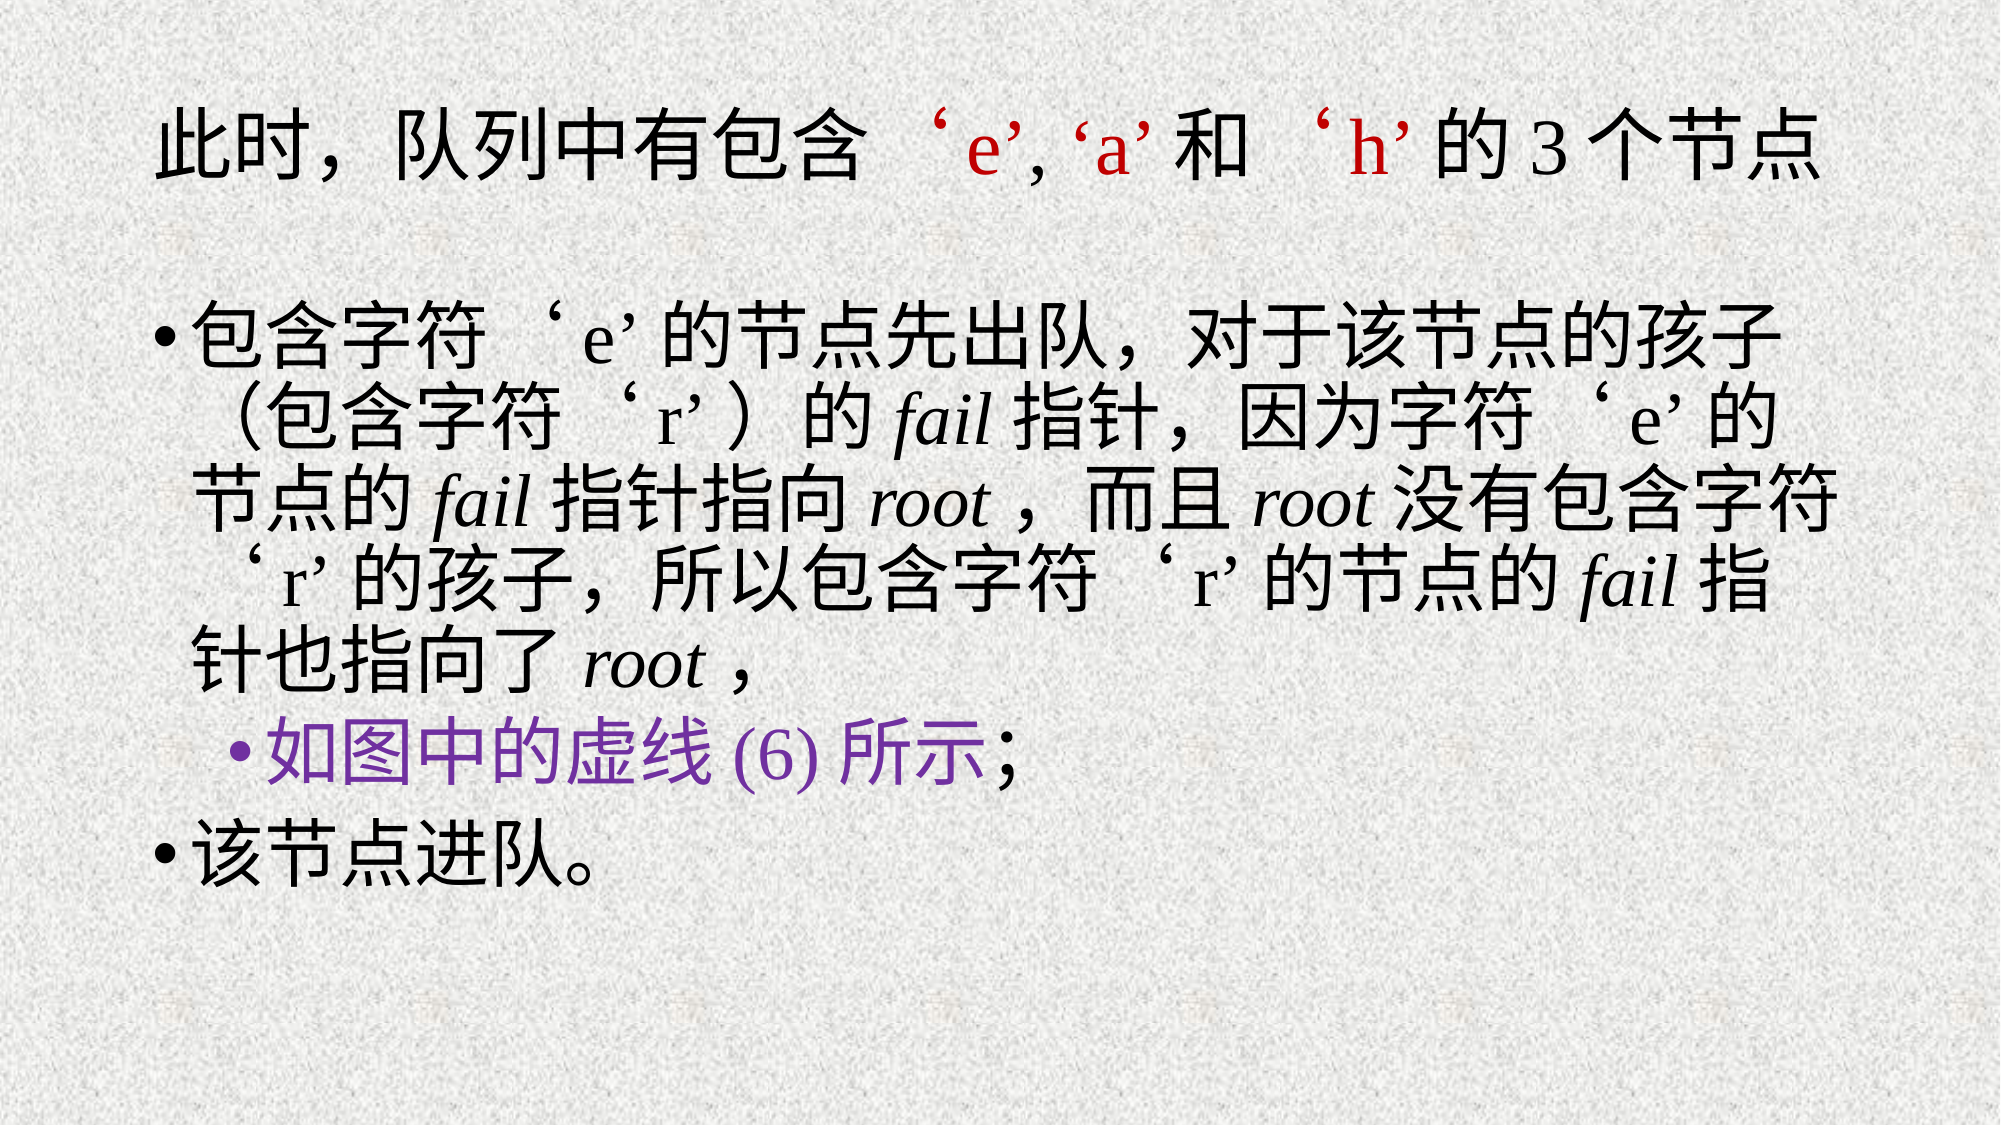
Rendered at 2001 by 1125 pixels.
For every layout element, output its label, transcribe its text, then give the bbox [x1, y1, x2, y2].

title 此时，队列中有包含‘e’, ‘a’和‘h’的3个节点 [137, 65, 1863, 232]
picture [0, 0, 2001, 1125]
list 包含字符‘e’的节点先出队，对于该节点的孩子（包含字符‘r’）的fail指针，因为字符‘e’的节点的fail指针指向root，而且root没有包含字符‘r’的孩子，所以包含字符‘r’的节点的fail指针也指向了root， 如图中的虚线(6)所示； 该节点进队。 [137, 291, 1863, 1086]
